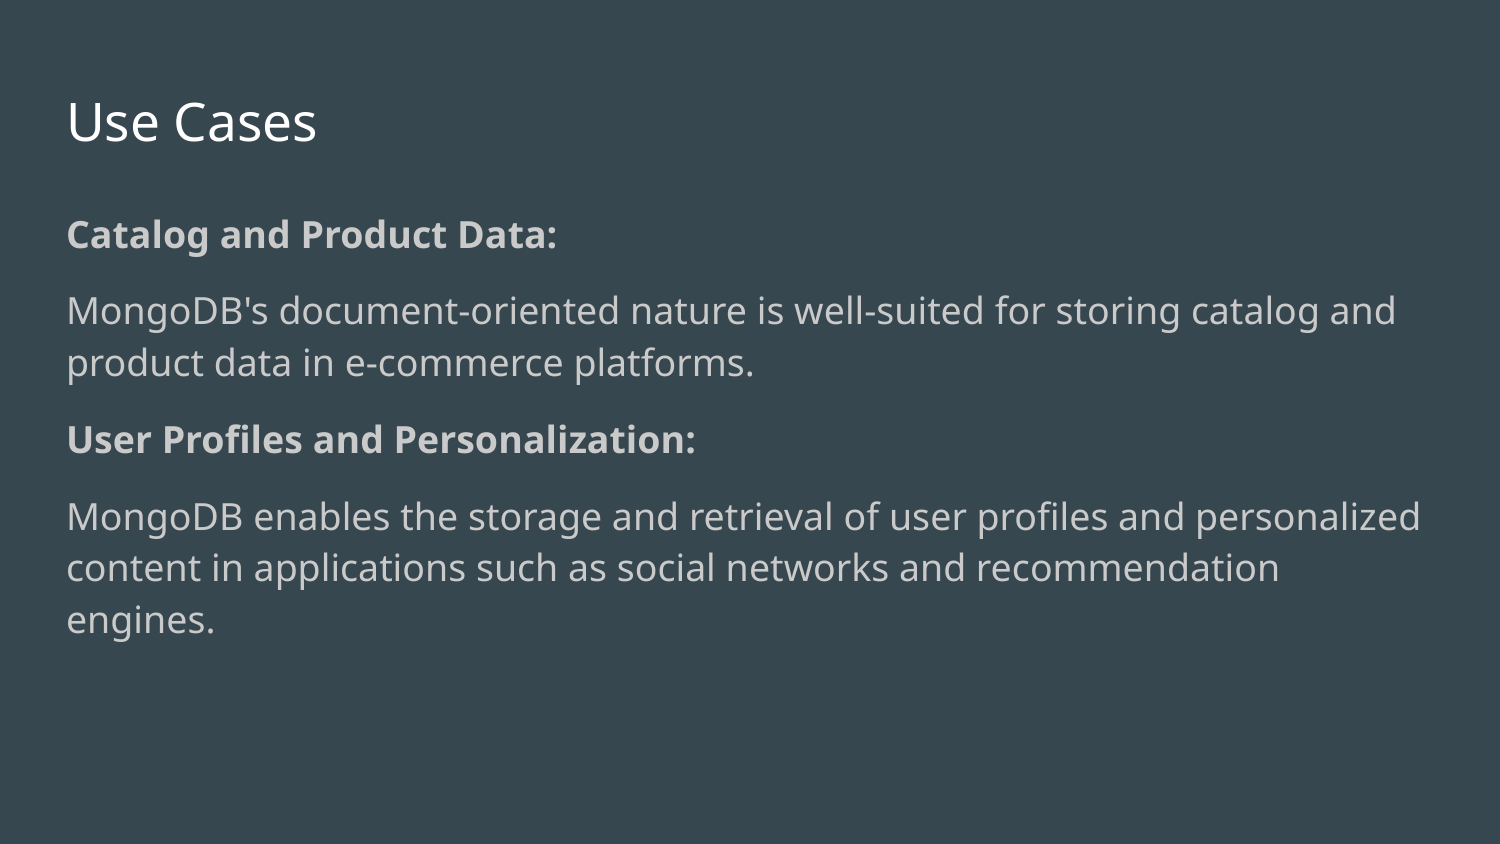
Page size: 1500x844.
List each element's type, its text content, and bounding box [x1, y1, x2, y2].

list Catalog and Product Data: MongoDB's document-oriented nature is well-suited for storing catalog and product data in e-commerce platforms. User Profiles and Personalization: MongoDB enables the storage and retrieval of user profiles and personalized content in applications such as social networks and recommendation engines. [51, 189, 1449, 750]
title Use Cases [51, 72, 1449, 167]
